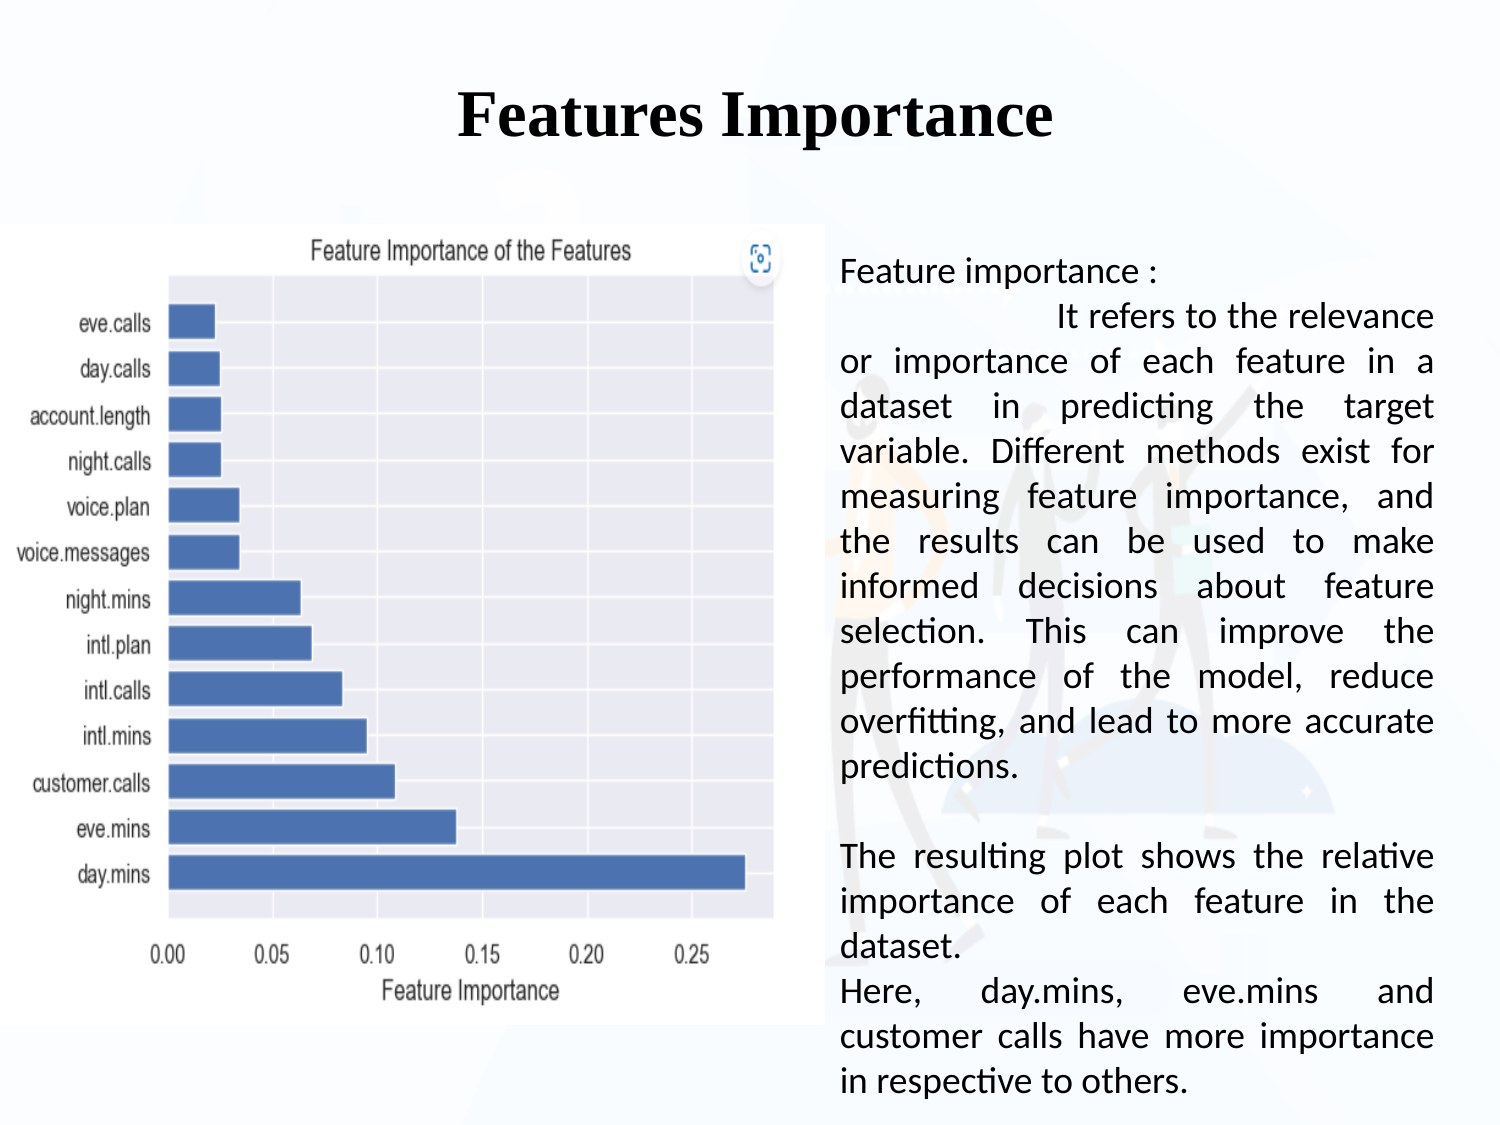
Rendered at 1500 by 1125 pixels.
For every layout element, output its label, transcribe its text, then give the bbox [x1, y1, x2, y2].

text_box Feature importance : It refers to the relevance or importance of each feature in a dataset in predicting the target variable. Different methods exist for measuring feature importance, and the results can be used to make informed decisions about feature selection. This can improve the performance of the model, reduce overfitting, and lead to more accurate predictions. The resulting plot shows the relative importance of each feature in the dataset. Here, day.mins, eve.mins and customer calls have more importance in respective to others. [825, 238, 1450, 1109]
text_box Features Importance [312, 62, 1200, 158]
picture [0, 224, 826, 1026]
